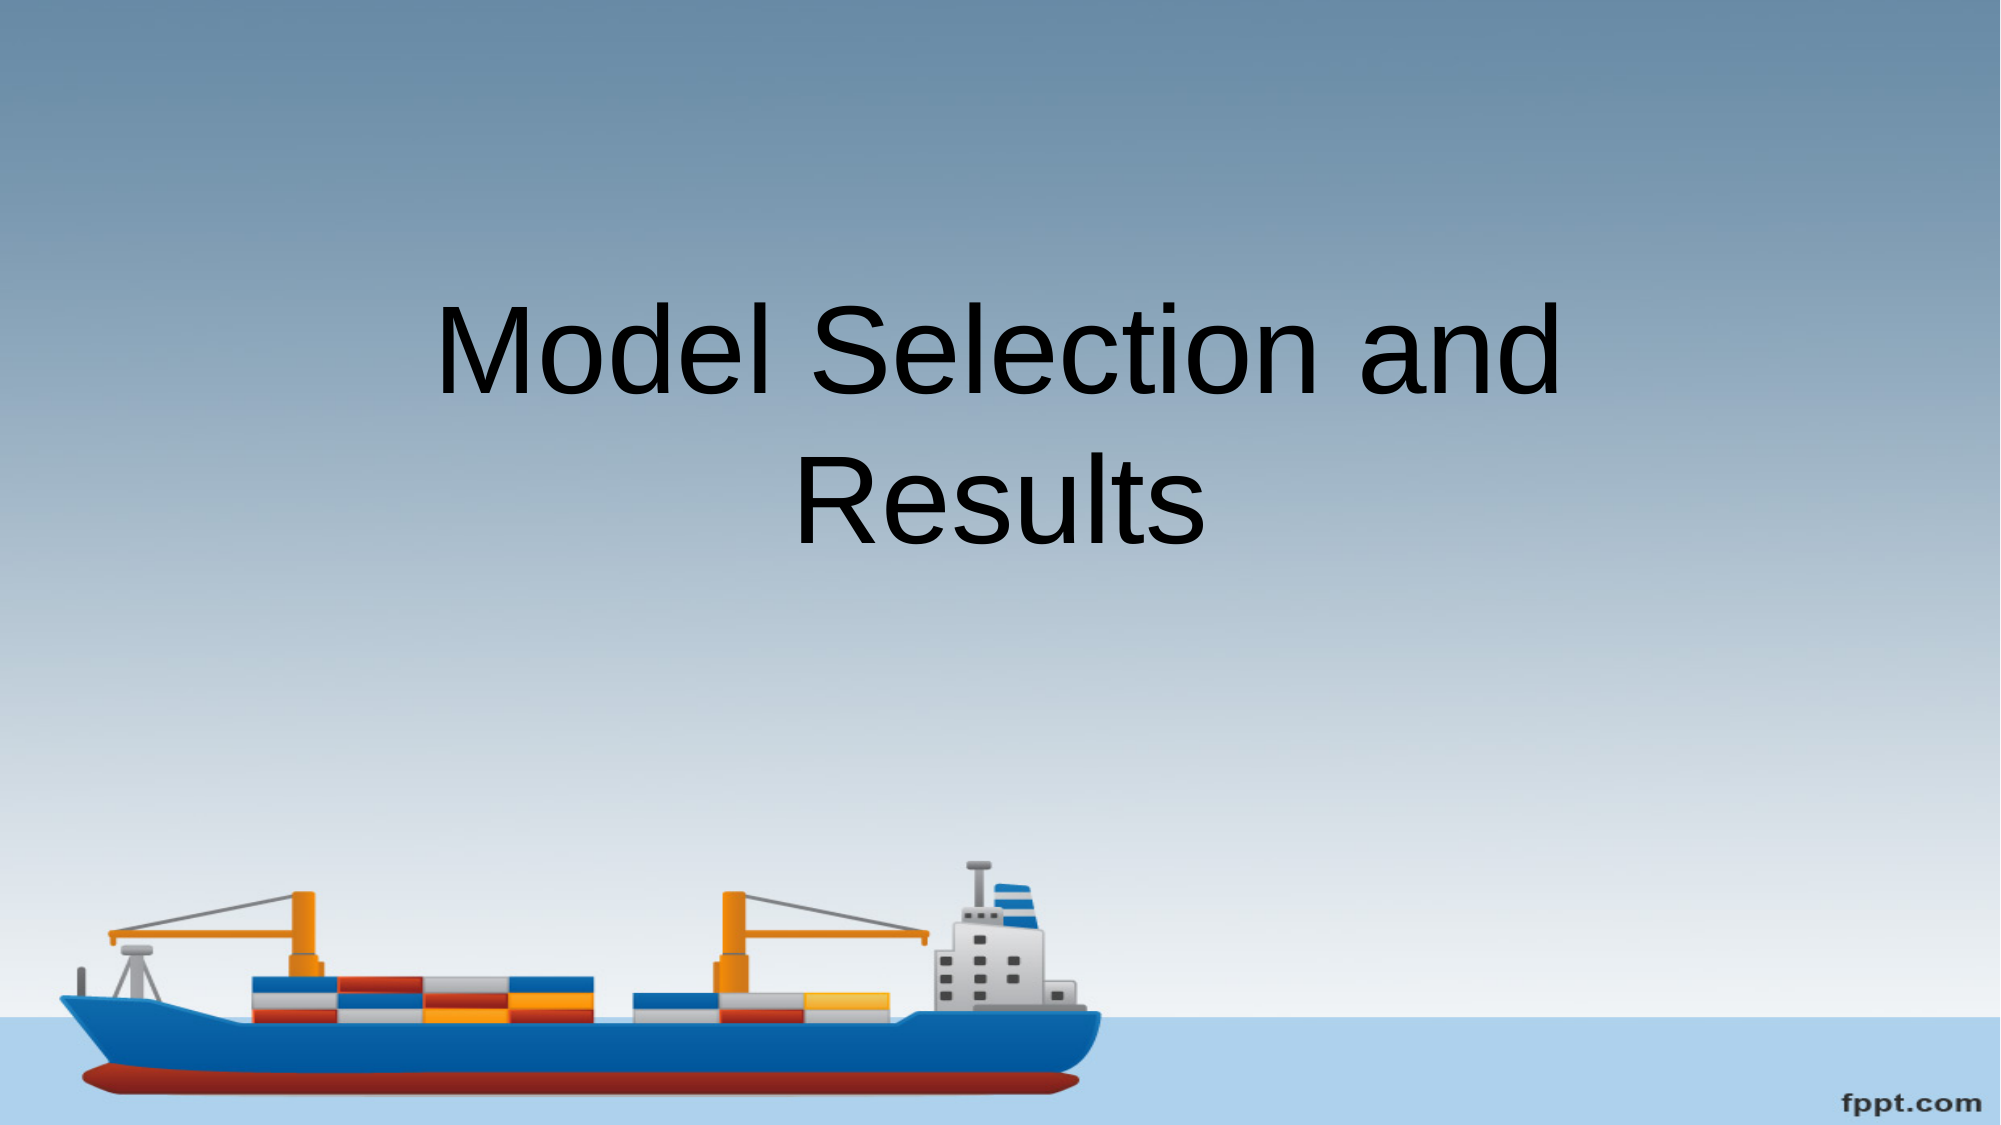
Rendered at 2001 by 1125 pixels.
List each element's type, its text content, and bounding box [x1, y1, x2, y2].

picture [0, 0, 2001, 1125]
title Model Selection and Results [249, 184, 1750, 576]
